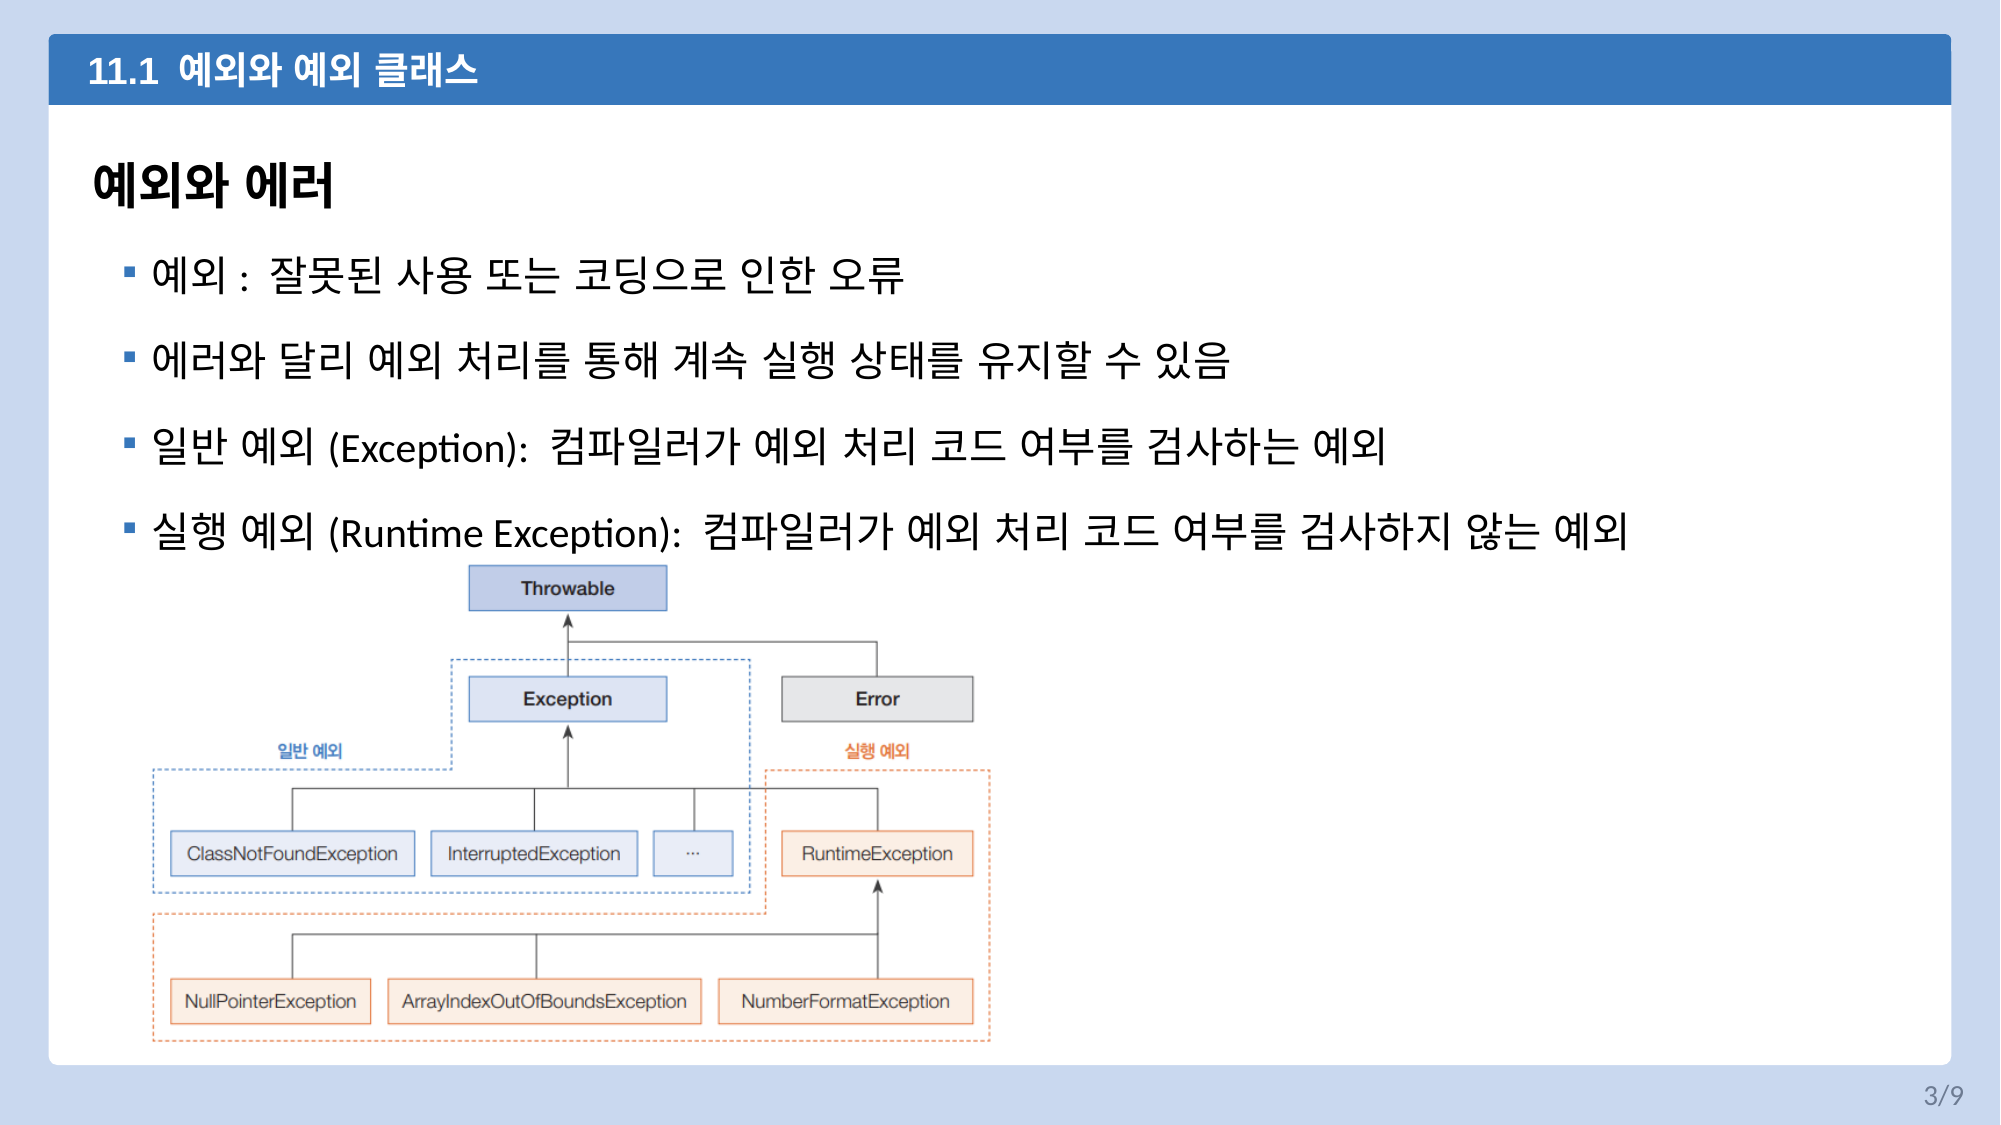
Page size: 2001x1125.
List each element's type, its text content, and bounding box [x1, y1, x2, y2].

picture [140, 559, 1000, 1044]
list 예외와 에러 예외: 잘못된 사용 또는 코딩으로 인한 오류 에러와 달리 예외 처리를 통해 계속 실행 상태를 유지할 수 있음 일반 예외(Exception): 컴파일러가 예외 처리 코드 여부를 검사하는 예외 실행 예외(Runtime Exception): 컴파일러가 예외 처리 코드 여부를 검사하지 않는 예외 [77, 116, 1927, 1044]
title 11.1 예외와 예외 클래스 [72, 44, 1798, 101]
